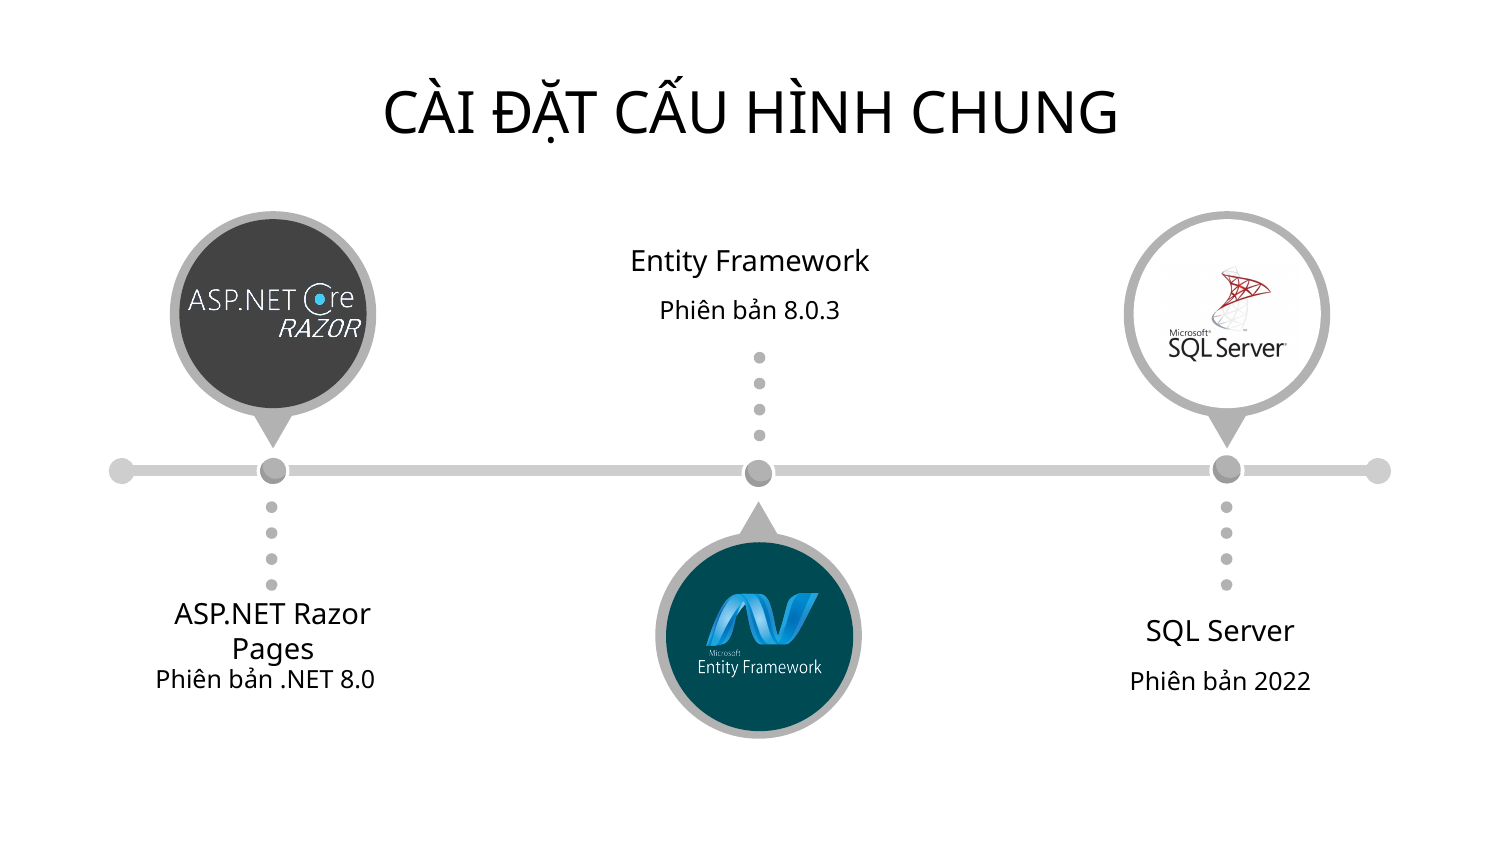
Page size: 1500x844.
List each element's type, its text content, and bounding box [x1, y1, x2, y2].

picture [167, 246, 373, 351]
picture [667, 564, 852, 708]
text_box CÀI ĐẶT CẤU HÌNH CHUNG [117, 67, 1385, 154]
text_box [108, 210, 1392, 739]
picture [1159, 260, 1301, 366]
